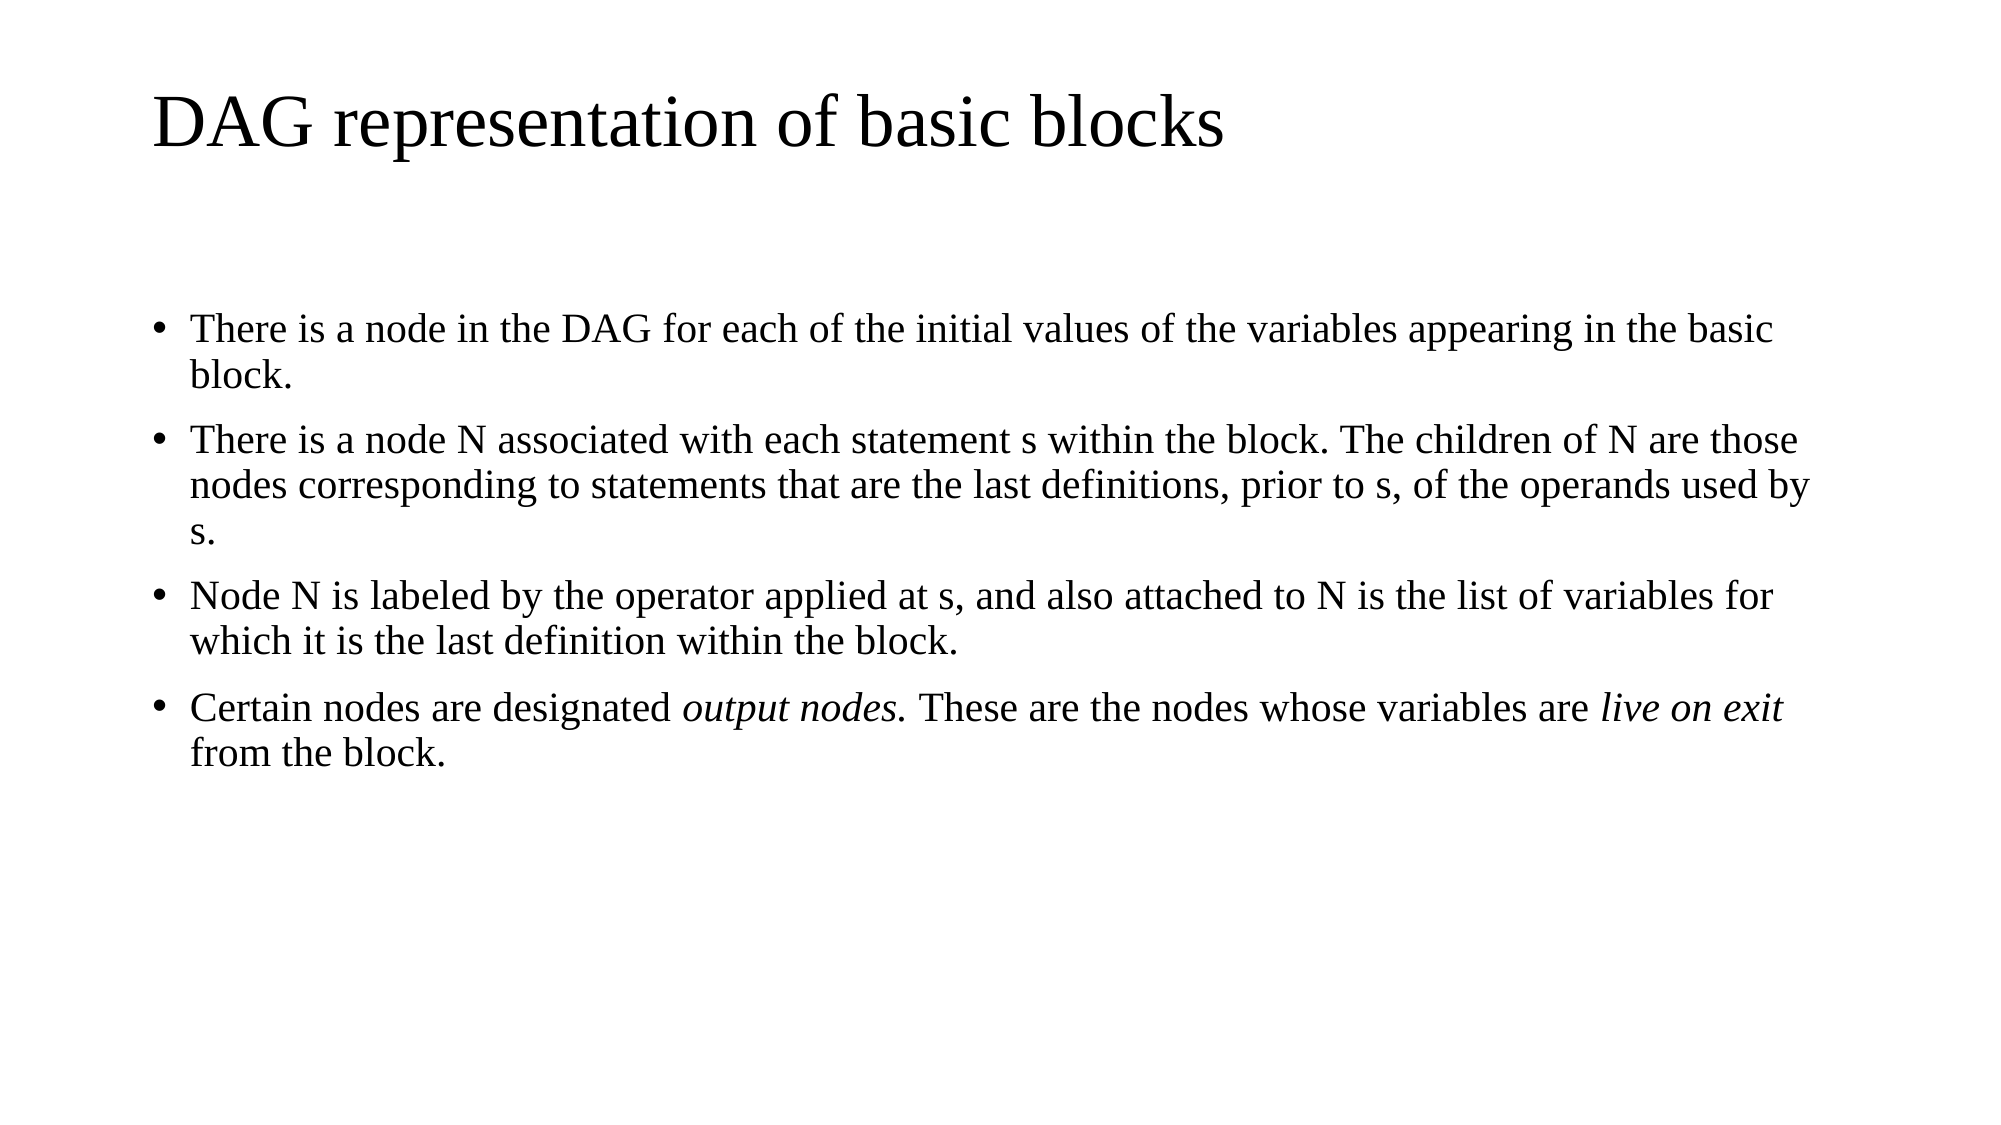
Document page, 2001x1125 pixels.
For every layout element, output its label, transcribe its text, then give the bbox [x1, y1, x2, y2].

list There is a node in the DAG for each of the initial values of the variables appearing in the basic block. There is a node N associated with each statement s within the block. The children of N are those nodes corresponding to statements that are the last definitions, prior to s, of the operands used by s. Node N is labeled by the operator applied at s, and also attached to N is the list of variables for which it is the last definition within the block. Certain nodes are designated output nodes. These are the nodes whose variables are live on exit from the block. [137, 299, 1863, 1014]
title DAG representation of basic blocks [137, 59, 1863, 184]
